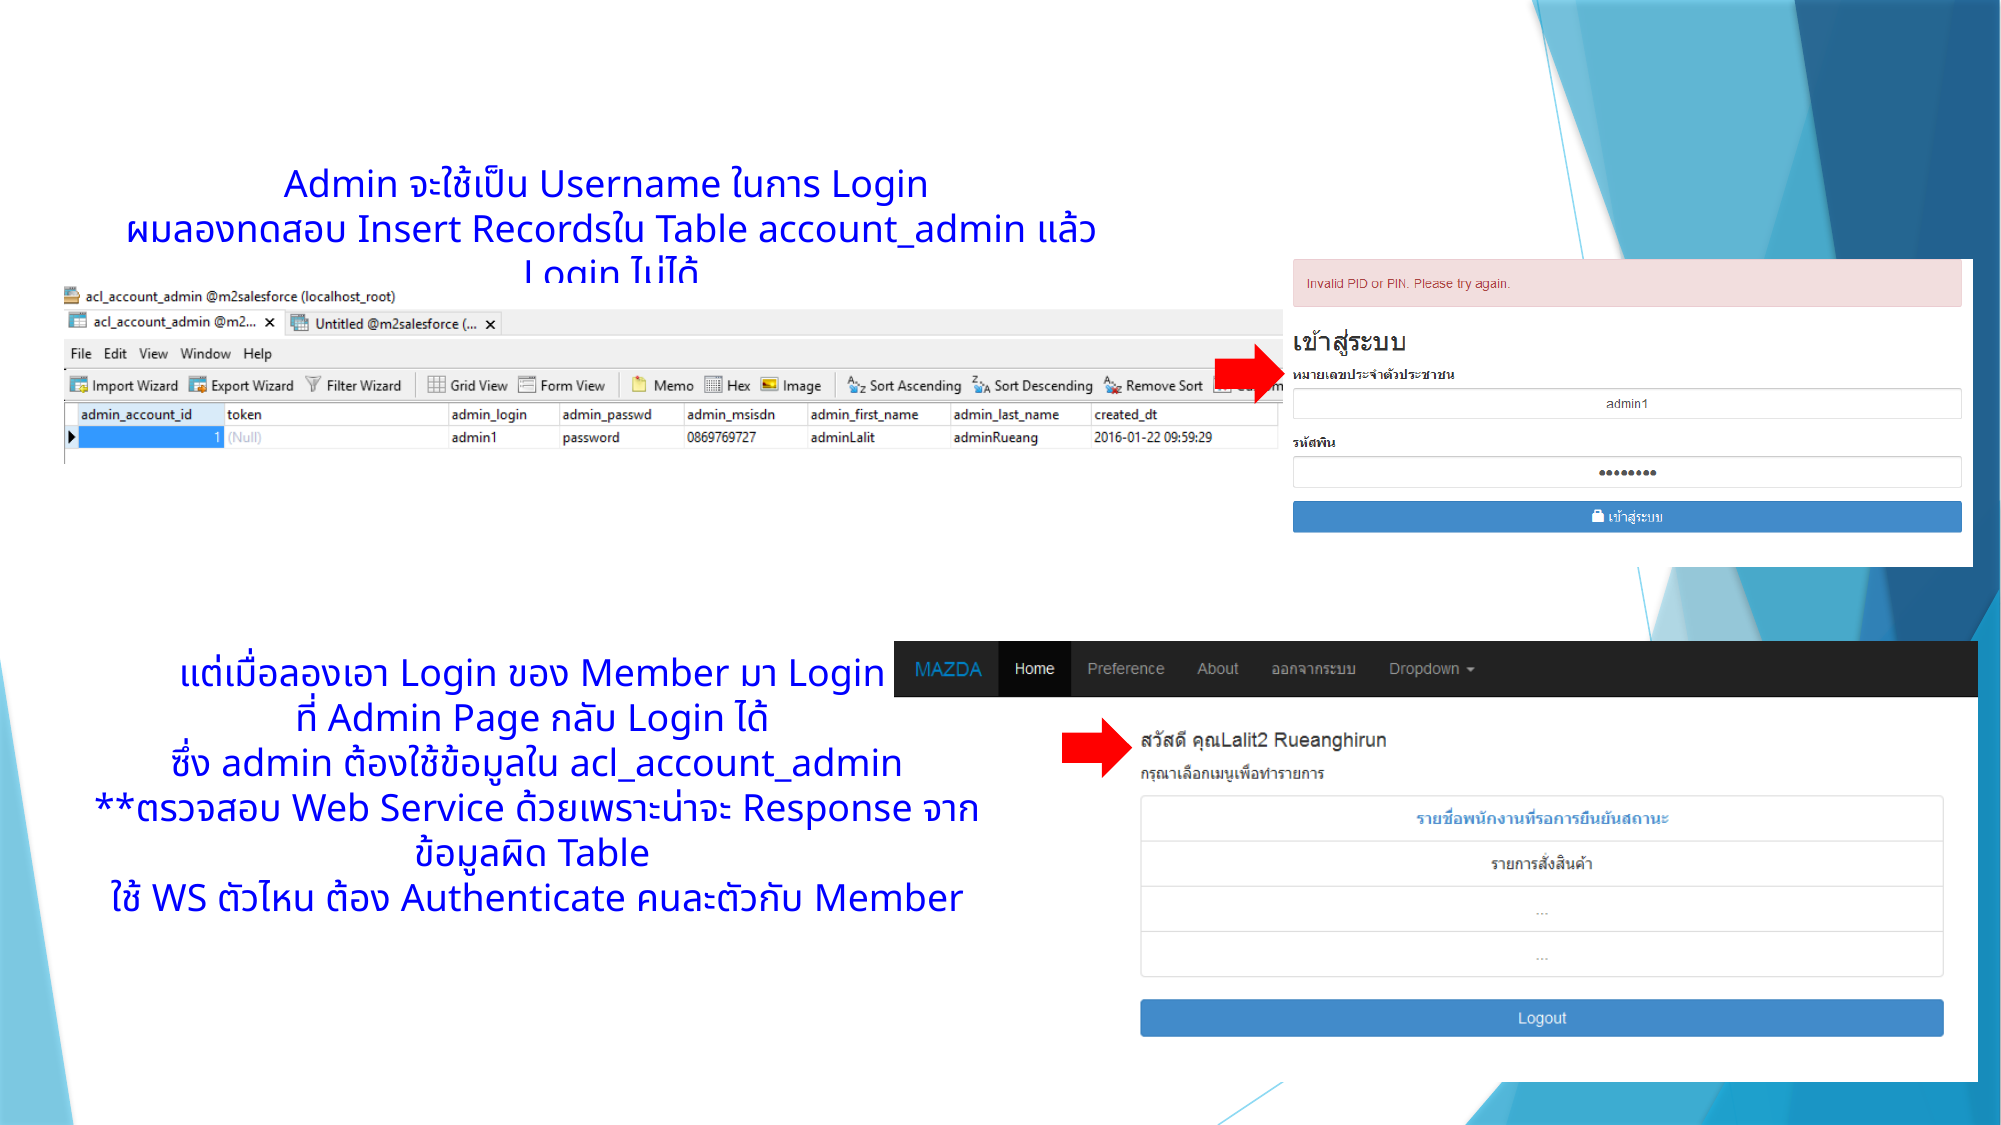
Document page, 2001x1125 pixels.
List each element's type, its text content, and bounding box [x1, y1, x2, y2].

text_box Admin จะใช้เป็น Username ในการ Login ผมลองทดสอบ Insert Recordsใน Table account_admin แล้ว Login ไม่ได้ [84, 153, 1139, 282]
picture [894, 641, 1978, 1082]
text_box แต่เมื่อลองเอา Login ของ Member มา Login ที่ Admin Page กลับ Login ได้ ซึ่ง admin ต้องใช้ข้อมูลใน acl_account_admin **ตรวจสอบ Web Service ด้วยเพราะน่าจะ Response จากข้อมูลผิด Table ใช้ WS ตัวไหน ต้อง Authenticate คนละตัวกับ Member [43, 641, 893, 927]
picture [64, 258, 1974, 567]
